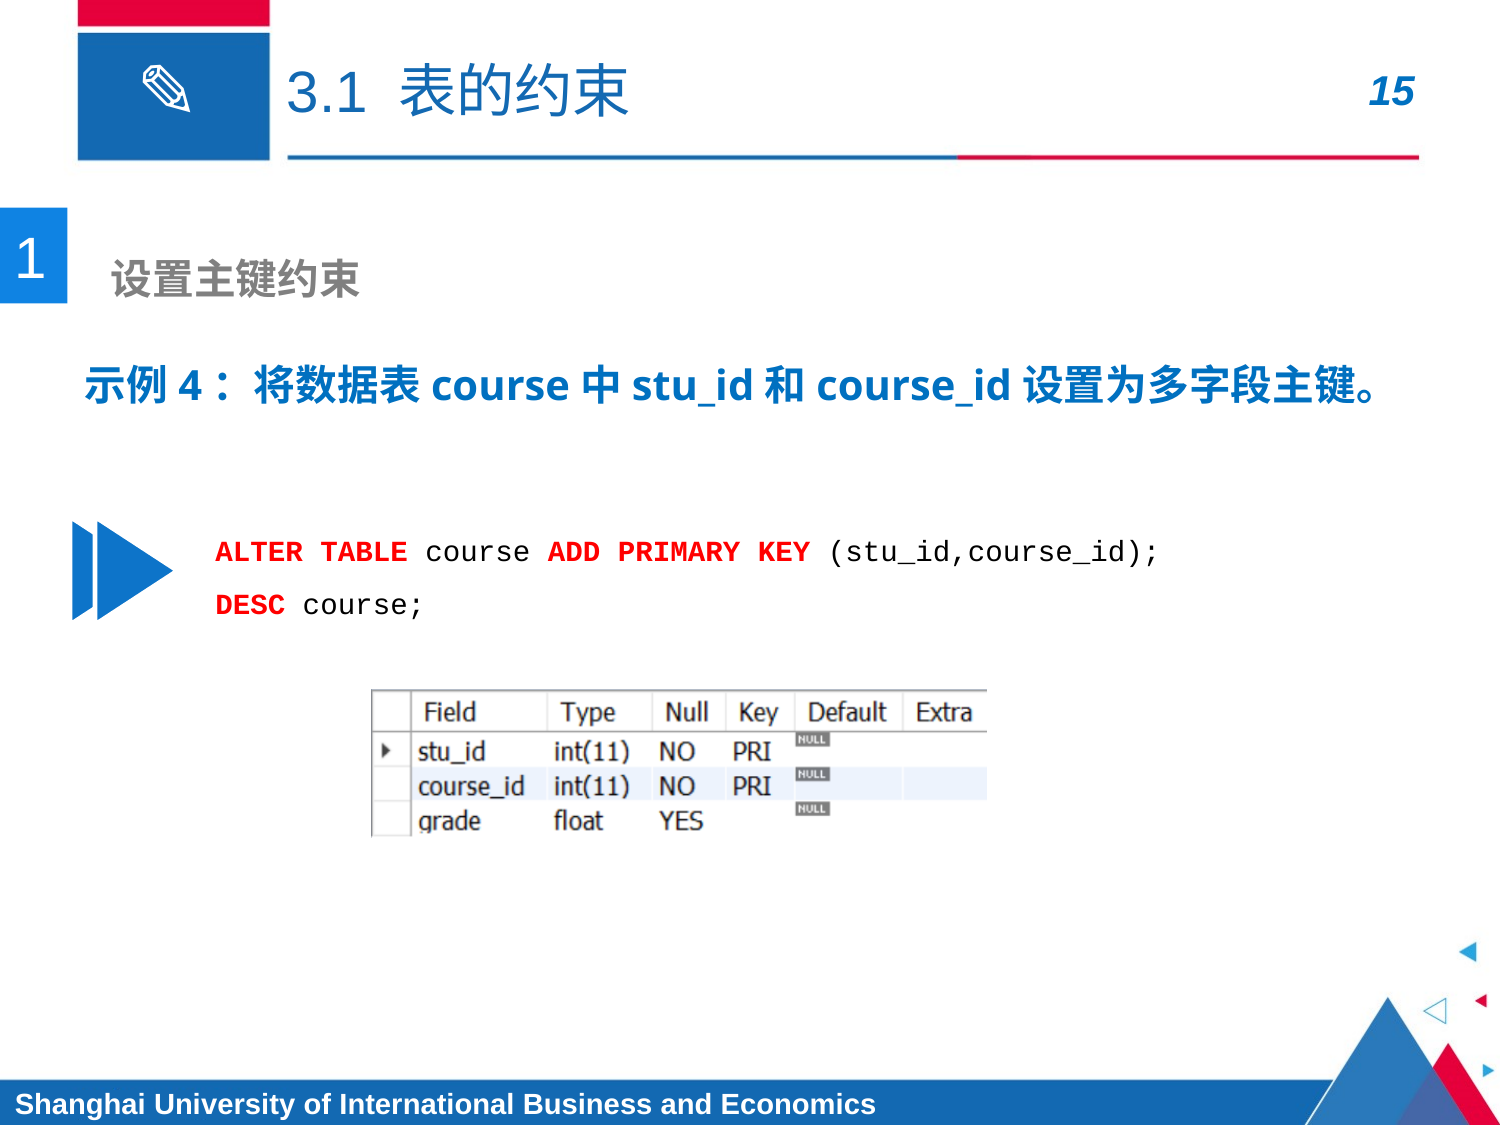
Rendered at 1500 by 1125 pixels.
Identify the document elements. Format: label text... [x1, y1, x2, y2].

picture [0, 0, 1500, 1125]
text_box 示例4：将数据表course中stu_id和course_id设置为多字段主键。 [70, 351, 1433, 417]
title 3.1 表的约束 [271, 25, 1046, 153]
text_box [0, 207, 68, 304]
text_box ALTER TABLE course ADD PRIMARY KEY (stu_id,course_id); DESC course; [163, 507, 1446, 628]
text_box 设置主键约束 [70, 245, 842, 310]
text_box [69, 516, 178, 625]
